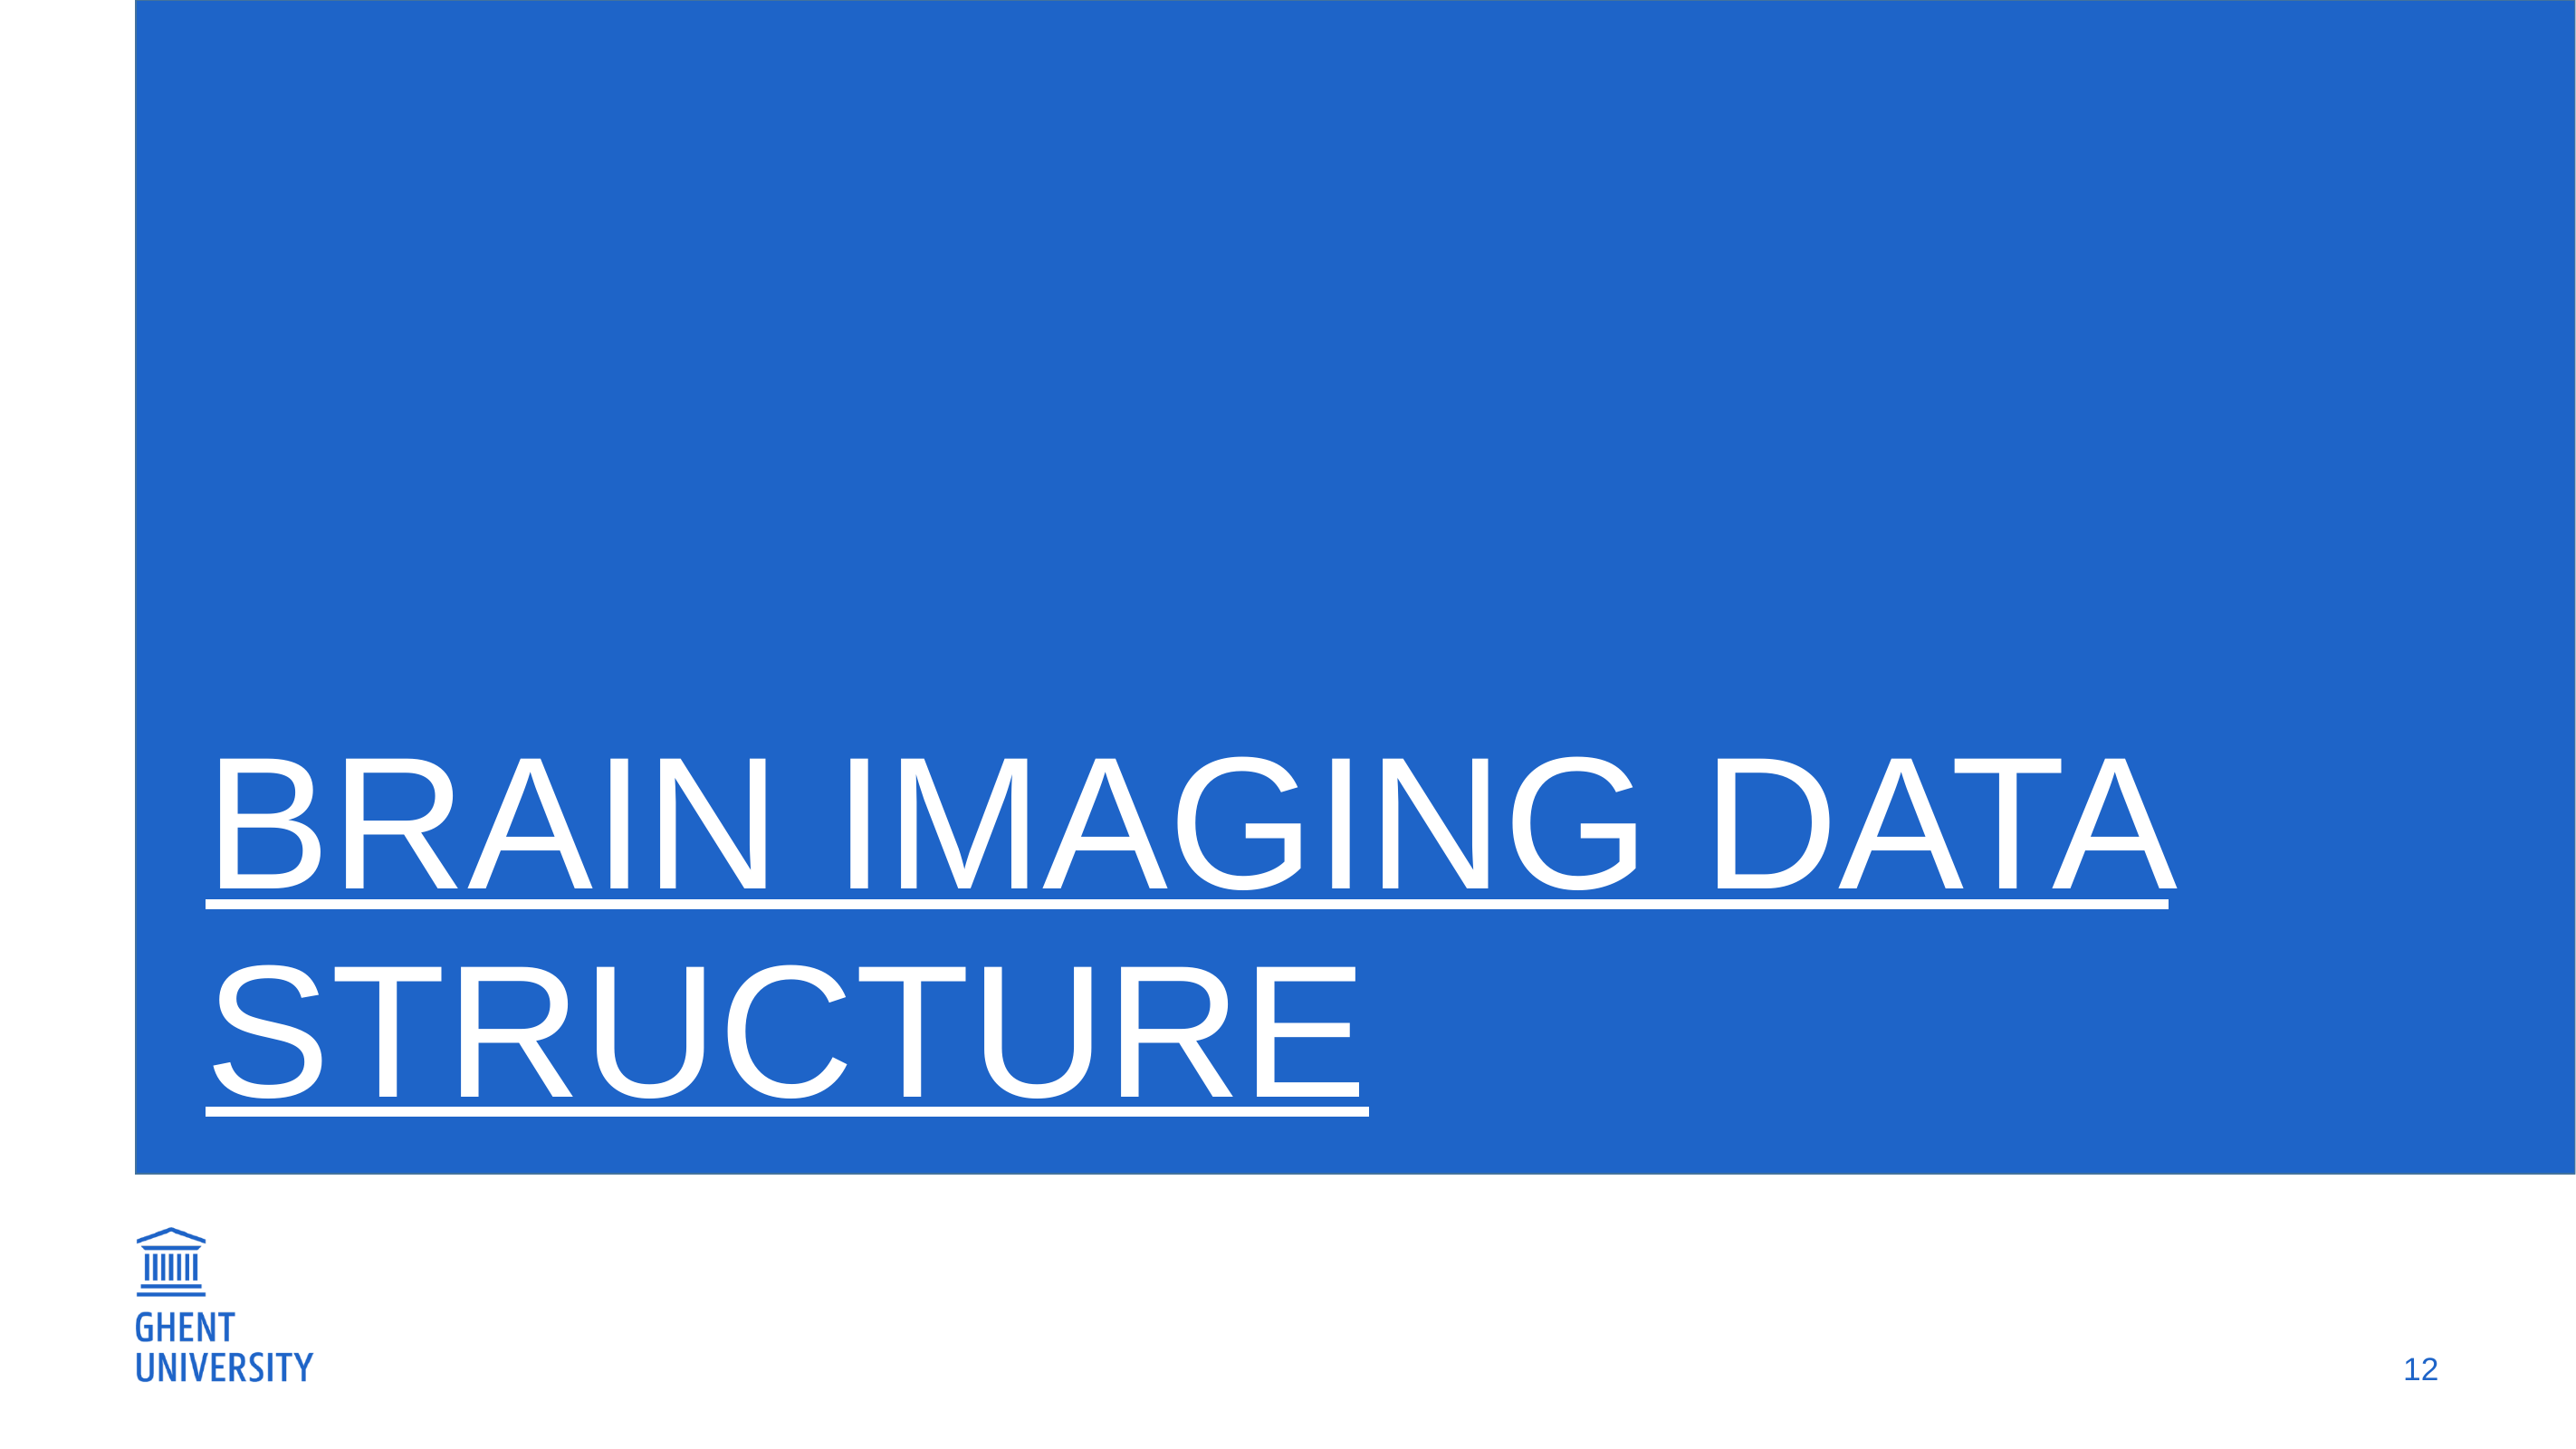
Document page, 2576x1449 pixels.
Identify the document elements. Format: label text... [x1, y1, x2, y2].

slide_number 12 [2315, 1329, 2453, 1407]
title Brain Imaging Data Structure [191, 482, 2447, 1142]
picture [68, 1175, 411, 1449]
